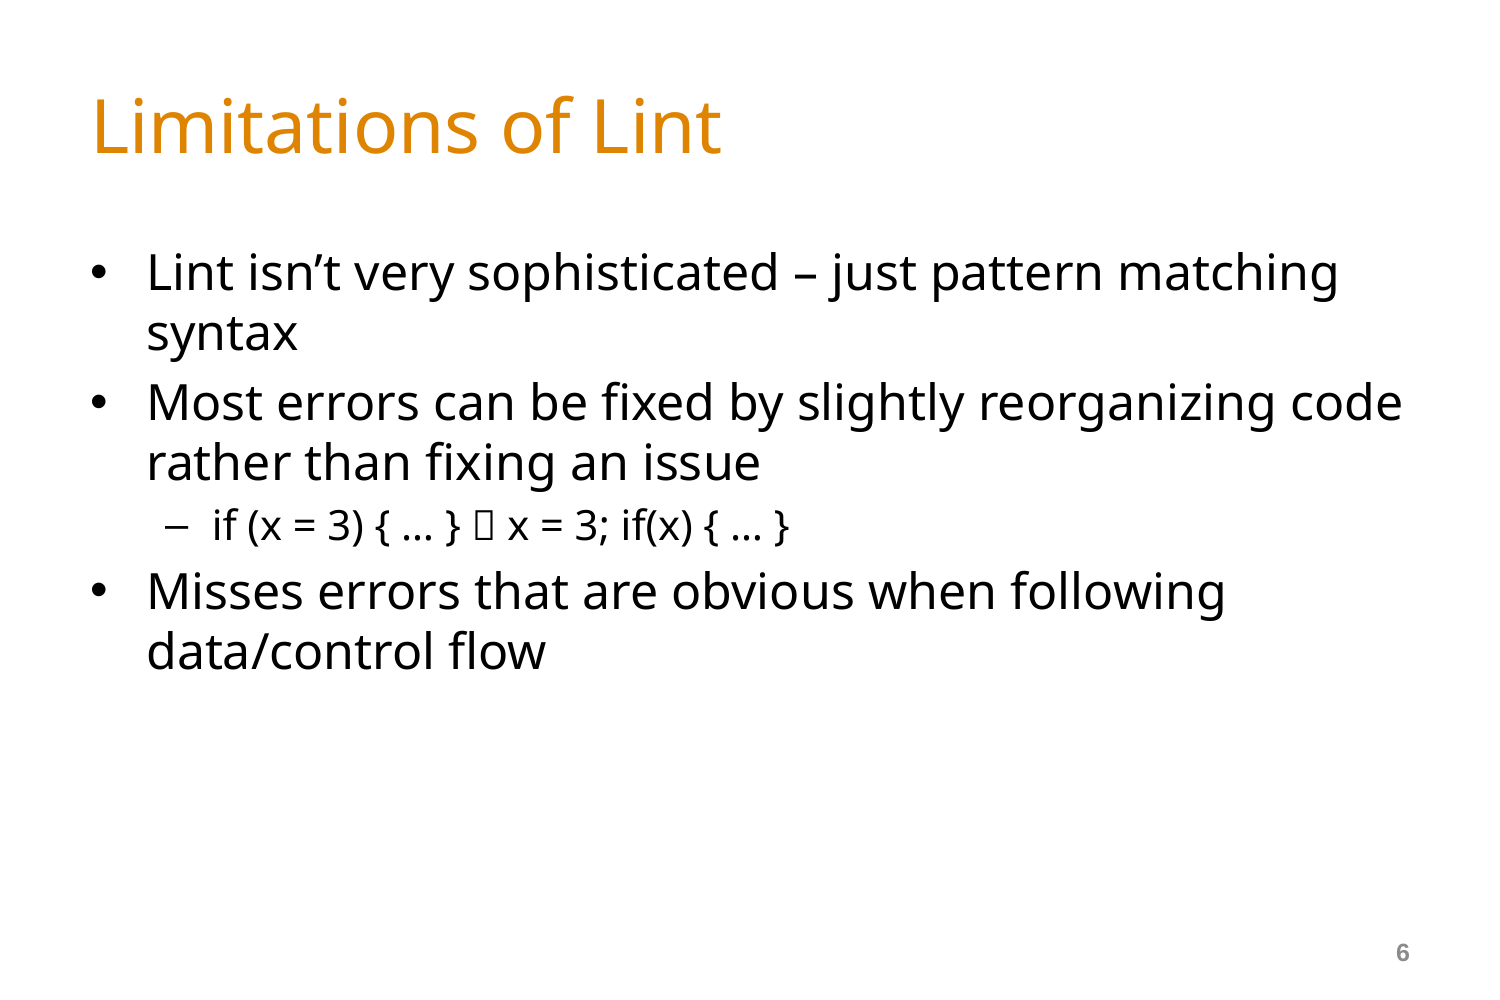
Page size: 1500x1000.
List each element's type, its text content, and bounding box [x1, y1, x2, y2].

slide_number 6 [1074, 926, 1425, 981]
list Lint isn’t very sophisticated – just pattern matching syntax Most errors can be fixed by slightly reorganizing code rather than fixing an issue if (x = 3) { … }  x = 3; if(x) { … } Misses errors that are obvious when following data/control flow [75, 233, 1425, 894]
title Limitations of Lint [75, 40, 1425, 207]
